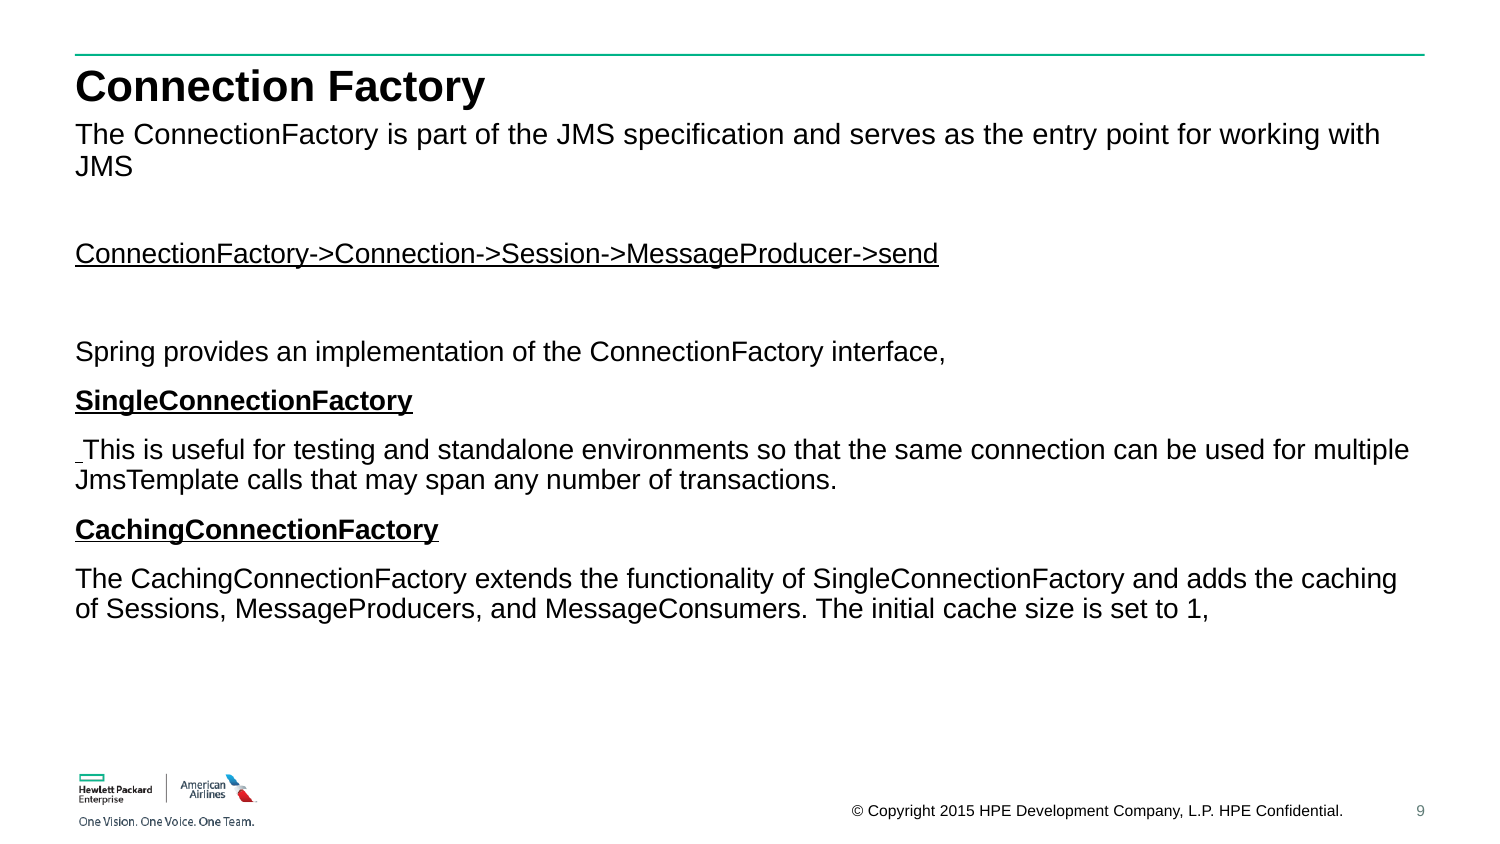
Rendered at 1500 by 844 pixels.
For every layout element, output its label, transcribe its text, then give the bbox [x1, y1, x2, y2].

list The ConnectionFactory is part of the JMS specification and serves as the entry point for working with JMS [75, 120, 1443, 167]
slide_number 9 [1359, 791, 1425, 820]
list ConnectionFactory->Connection->Session->MessageProducer->send Spring provides an implementation of the ConnectionFactory interface, SingleConnectionFactory This is useful for testing and standalone environments so that the same connection can be used for multiple JmsTemplate calls that may span any number of transactions. CachingConnectionFactory The CachingConnectionFactory extends the functionality of SingleConnectionFactory and adds the caching of Sessions, MessageProducers, and MessageConsumers. The initial cache size is set to 1, [75, 186, 1425, 750]
picture [74, 773, 258, 831]
title Connection Factory [75, 64, 1425, 115]
